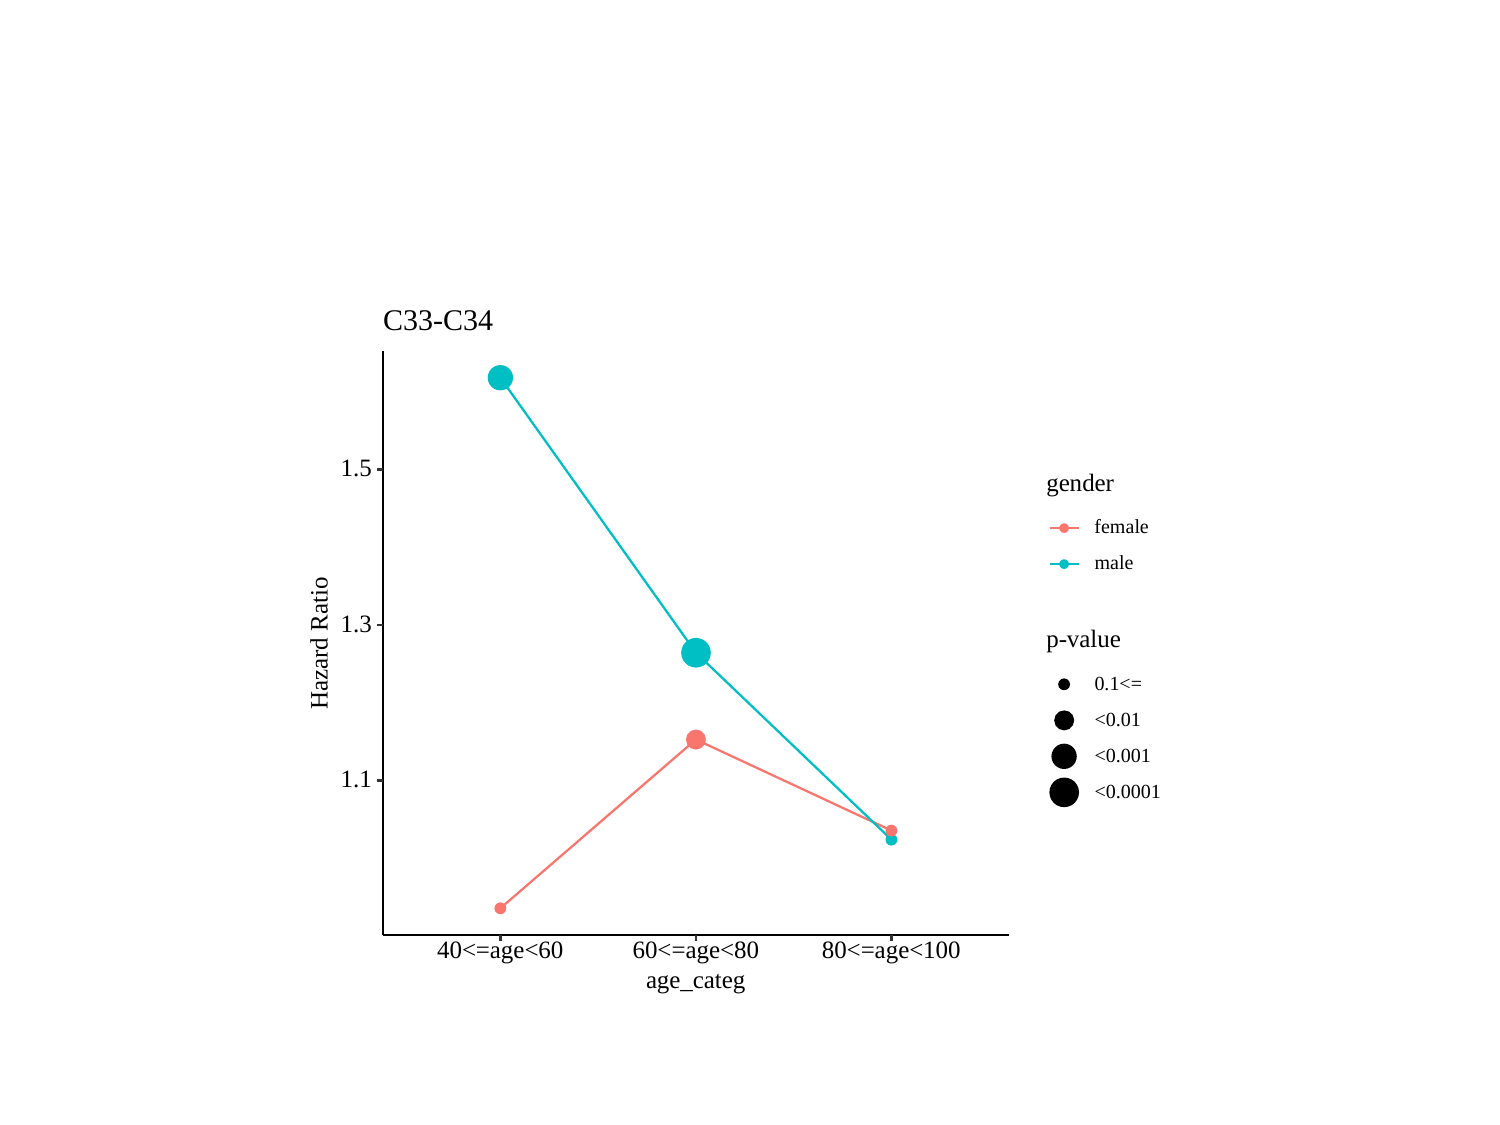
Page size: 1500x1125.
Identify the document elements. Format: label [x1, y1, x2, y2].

text_box [299, 299, 1186, 1009]
